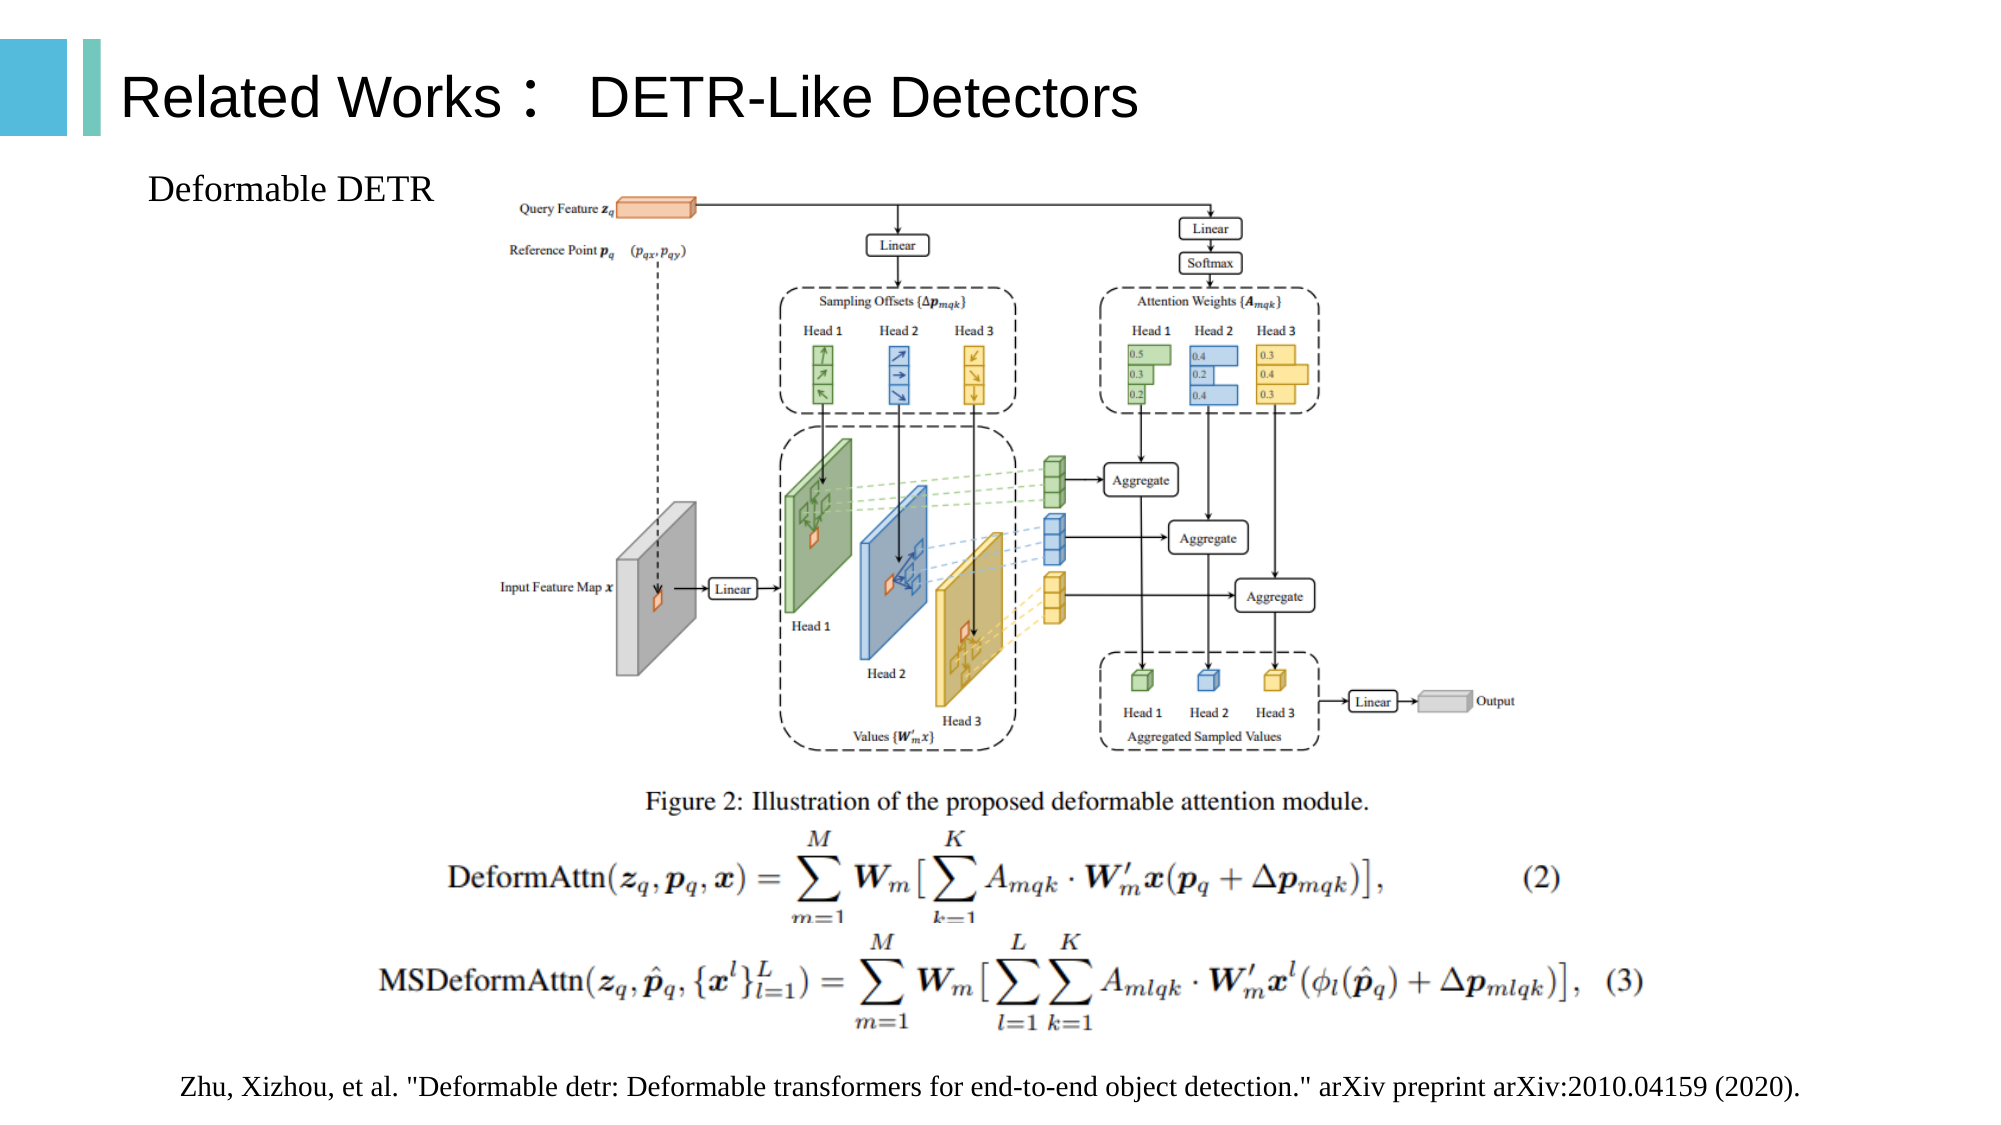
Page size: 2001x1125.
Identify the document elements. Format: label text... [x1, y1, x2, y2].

title Related Works：DETR-Like Detectors [105, 39, 1900, 149]
text_box Deformable DETR [133, 156, 450, 217]
picture [345, 187, 1655, 1043]
text_box Zhu, Xizhou, et al. "Deformable detr: Deformable transformers for end-to-end object detection." arXiv preprint arXiv:2010.04159 (2020). [164, 1060, 1870, 1110]
